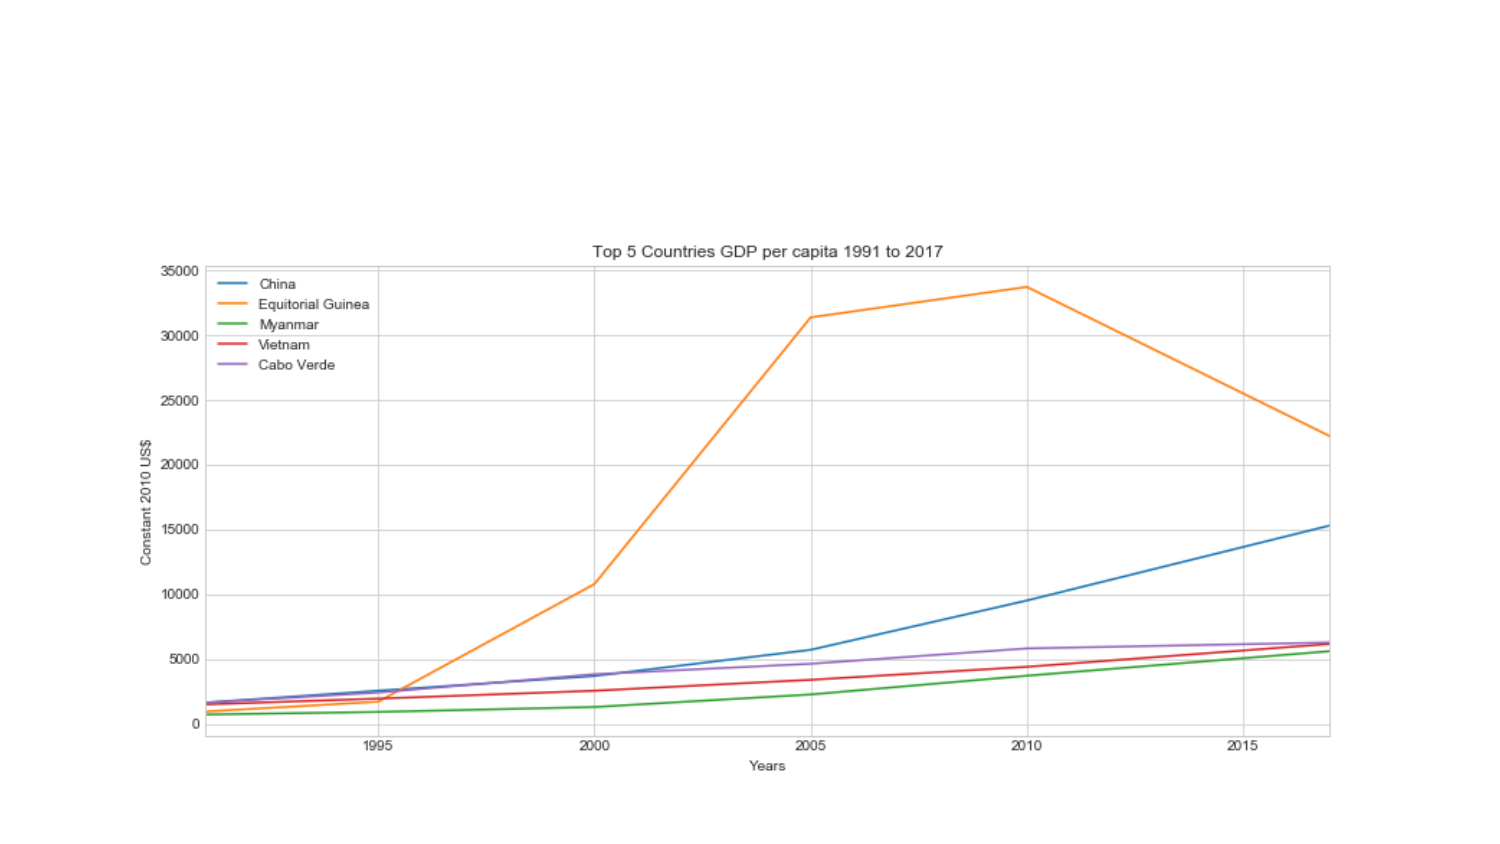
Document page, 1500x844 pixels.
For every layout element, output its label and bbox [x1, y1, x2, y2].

picture [24, 191, 1476, 814]
